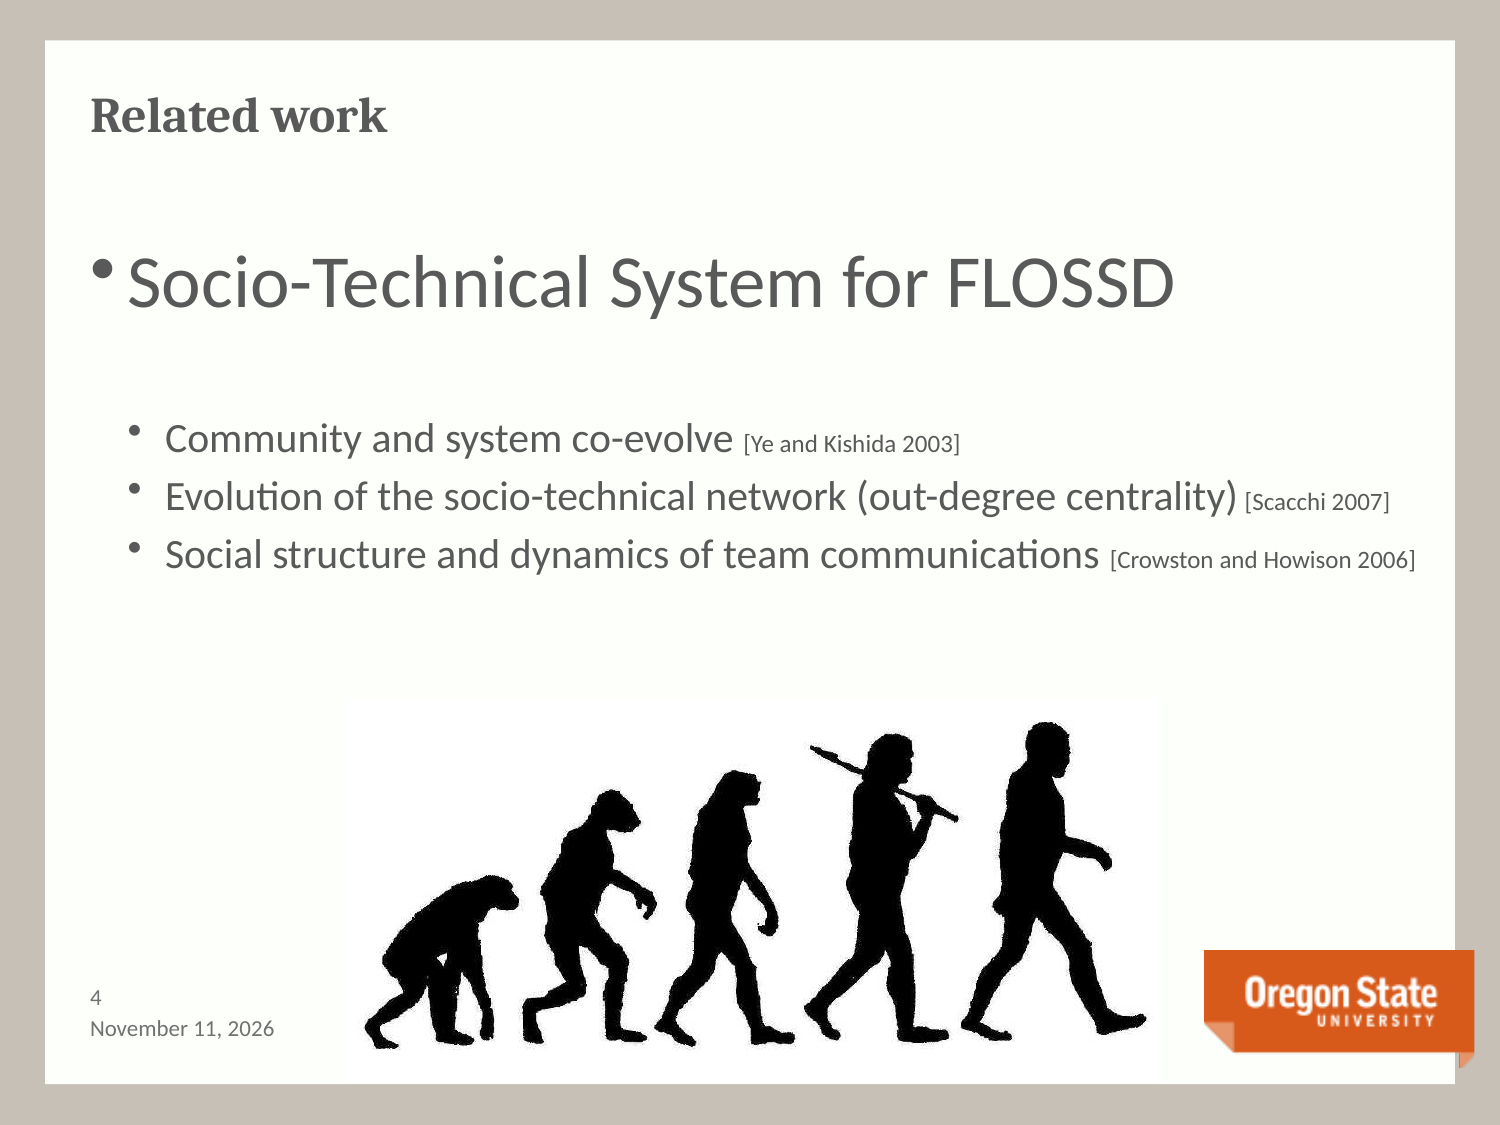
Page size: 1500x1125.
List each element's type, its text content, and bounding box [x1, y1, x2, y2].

picture [345, 698, 1160, 1083]
slide_number 3 [75, 982, 135, 1013]
title Related work [75, 75, 1425, 188]
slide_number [75, 1012, 340, 1043]
list Socio-Technical System for FLOSSD Community and system co-evolve [Ye and Kishida 2003] Evolution of the socio-technical network (out-degree centrality) [Scacchi 2007] Social structure and dynamics of team communications [Crowston and Howison 2006] [75, 224, 1452, 938]
